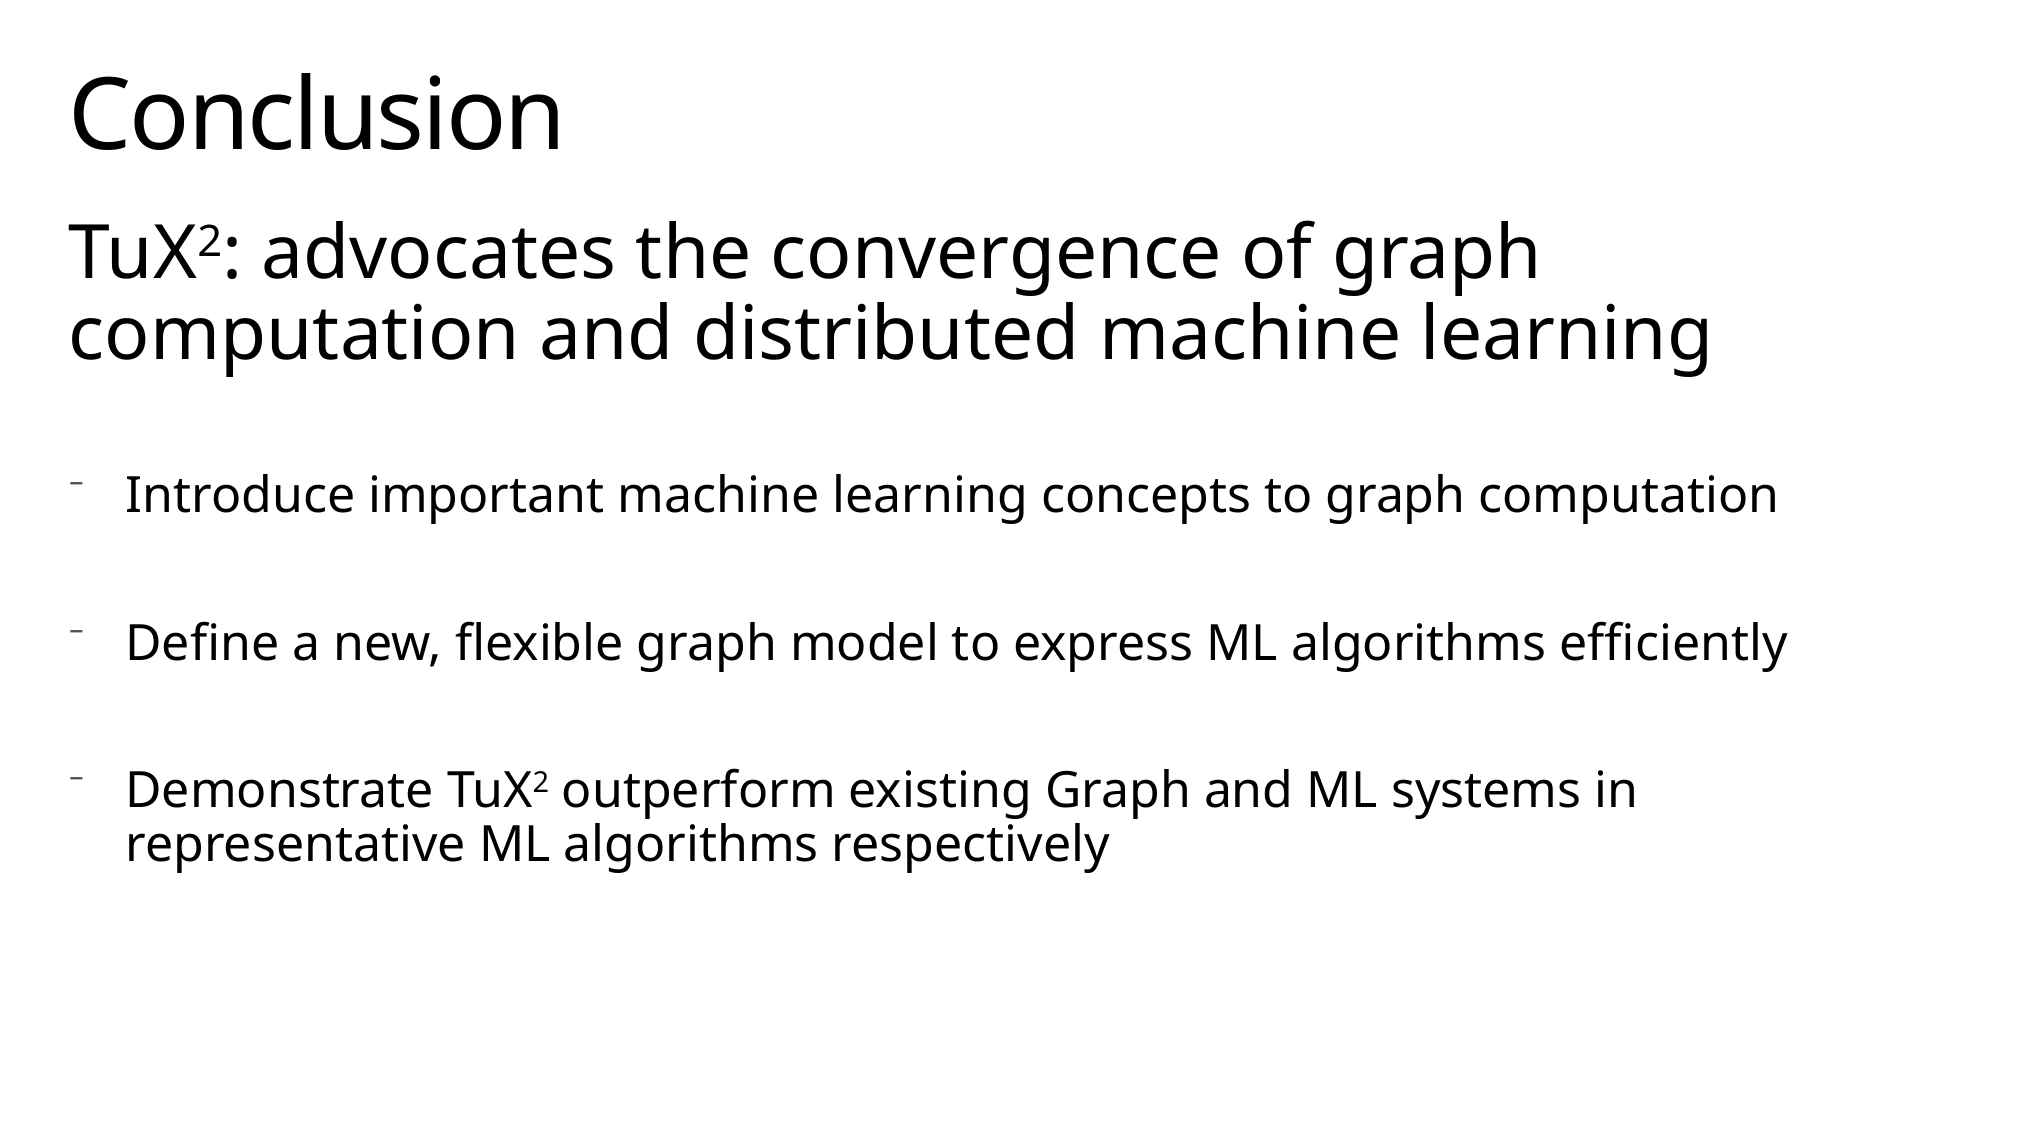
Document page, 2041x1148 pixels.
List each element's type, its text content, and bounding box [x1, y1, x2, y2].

title Conclusion [45, 48, 1996, 198]
list TuX2: advocates the convergence of graph computation and distributed machine learning Introduce important machine learning concepts to graph computation Define a new, flexible graph model to express ML algorithms efficiently Demonstrate TuX2 outperform existing Graph and ML systems in representative ML algorithms respectively [45, 198, 1996, 948]
